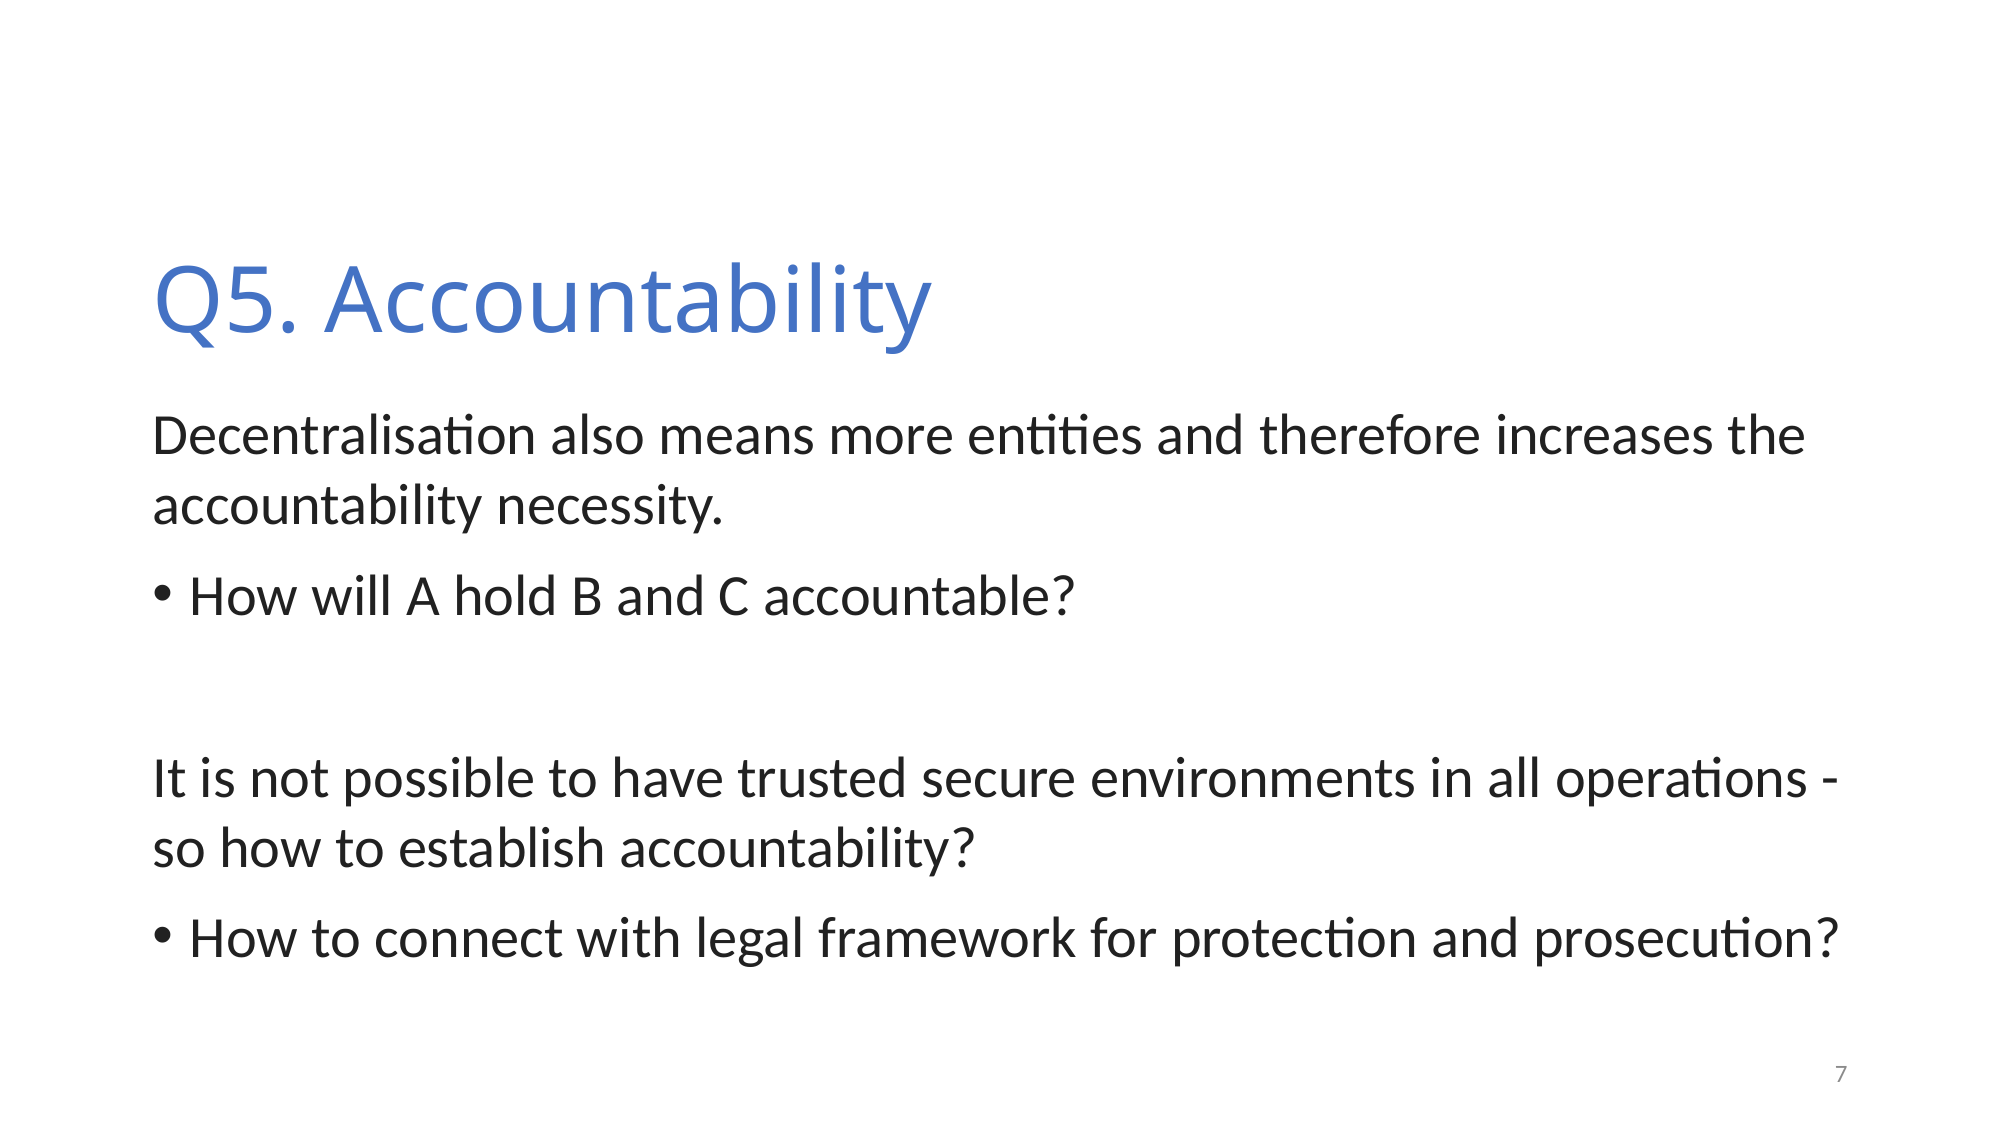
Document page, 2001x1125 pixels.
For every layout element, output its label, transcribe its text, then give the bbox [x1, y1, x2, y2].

slide_number 7 [1412, 1042, 1863, 1103]
list Decentralisation also means more entities and therefore increases the accountability necessity. How will A hold B and C accountable? It is not possible to have trusted secure environments in all operations - so how to establish accountability? How to connect with legal framework for protection and prosecution? [137, 388, 1863, 1103]
title Q5. Accountability [137, 193, 1958, 412]
